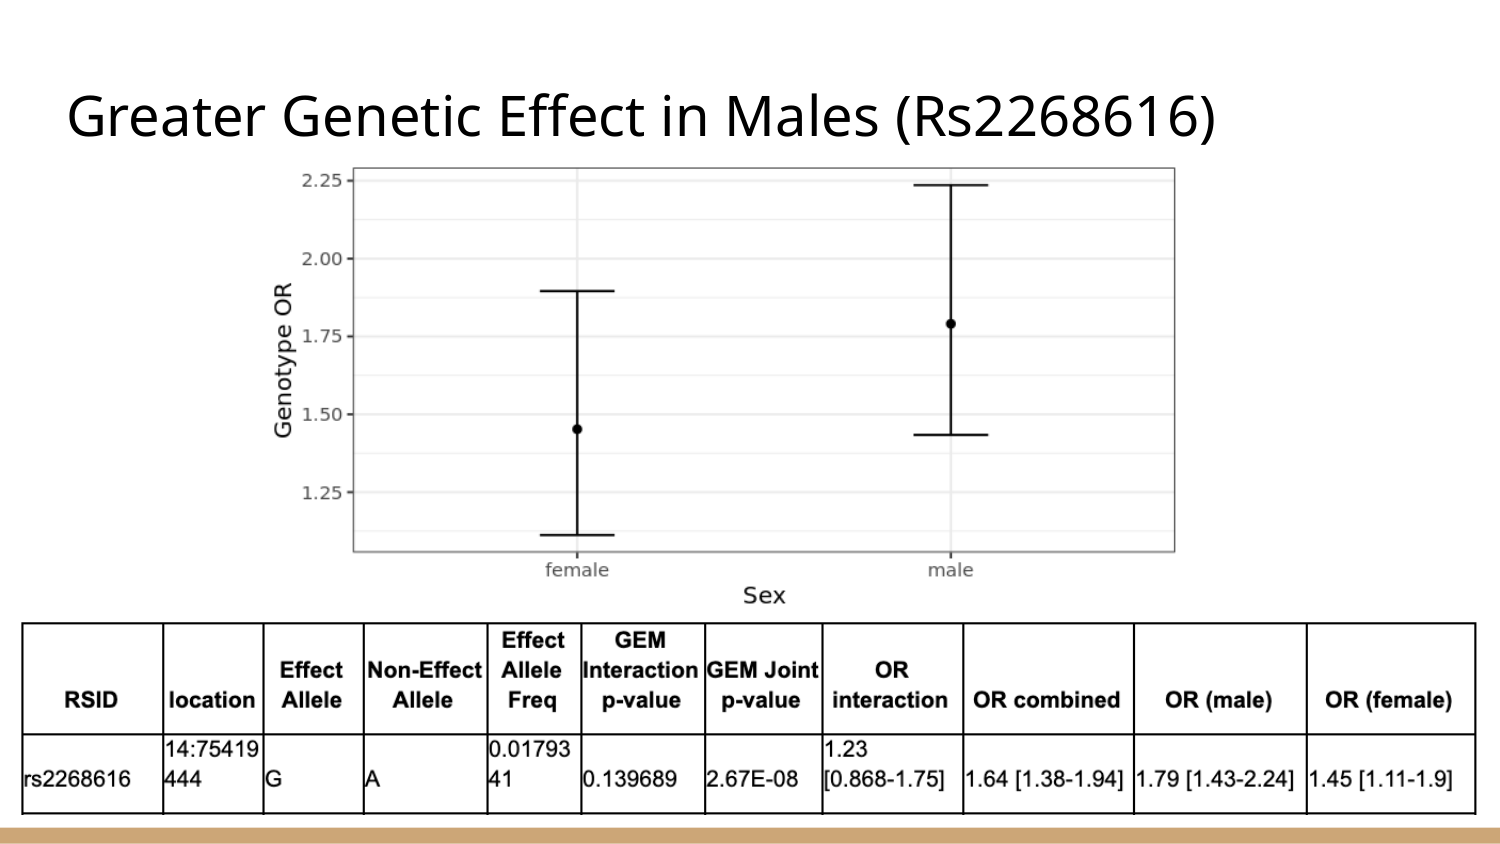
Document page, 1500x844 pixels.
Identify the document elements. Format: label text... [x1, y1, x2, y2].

title Greater Genetic Effect in Males (Rs2268616) [51, 26, 1449, 164]
picture [14, 156, 1486, 815]
